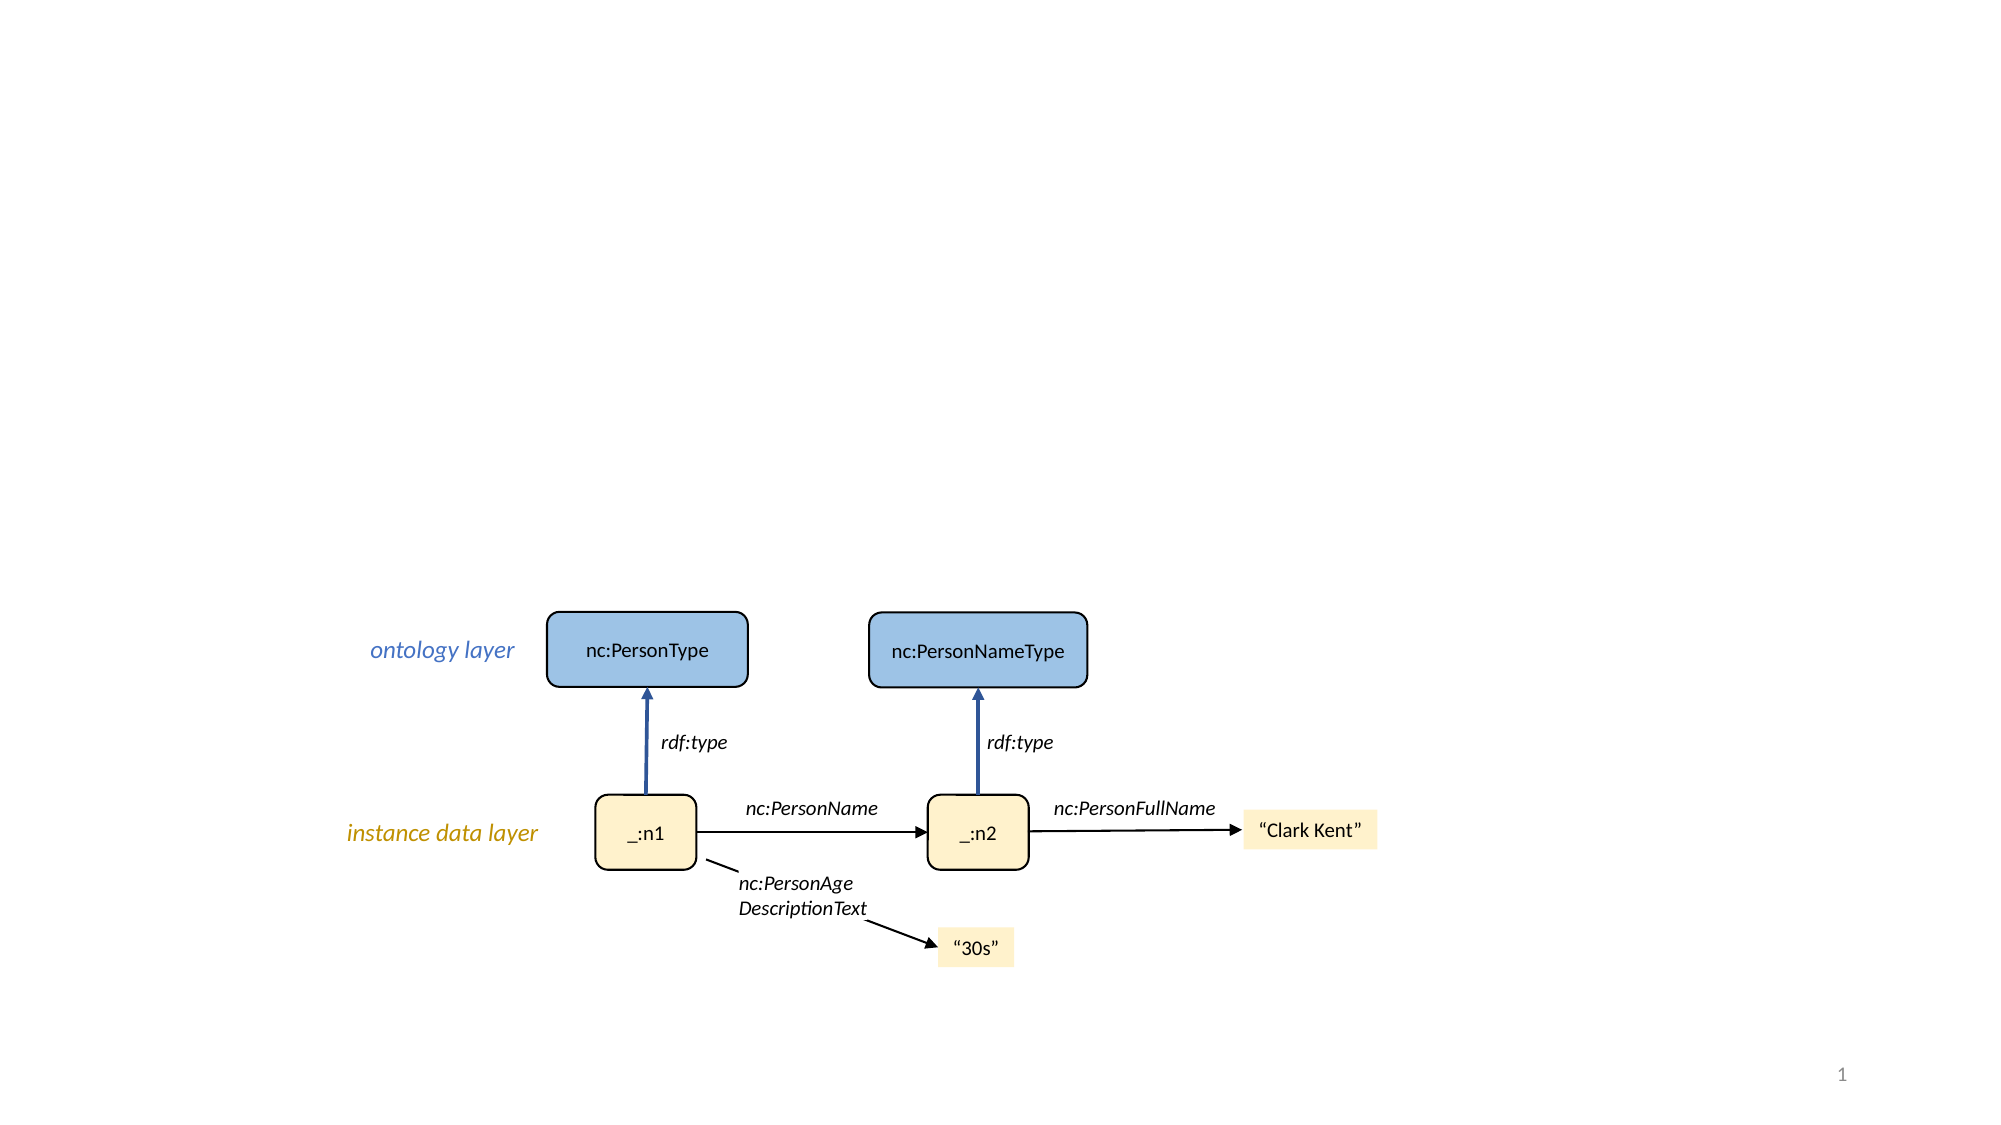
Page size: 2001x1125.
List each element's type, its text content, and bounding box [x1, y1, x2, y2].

text_box rdf:type [648, 720, 743, 761]
text_box _:n1 [594, 793, 698, 871]
text_box “Clark Kent” [1243, 809, 1378, 850]
text_box nc:PersonName [731, 787, 894, 828]
text_box “30s” [938, 927, 1015, 968]
text_box rdf:type [979, 720, 1069, 761]
text_box nc:PersonFullName [1039, 787, 1231, 828]
text_box rdf:type [972, 720, 978, 761]
text_box instance data layer [332, 809, 554, 855]
text_box _:n2 [926, 793, 1030, 871]
text_box nc:PersonNameType [868, 611, 1089, 689]
text_box ontology layer [355, 626, 530, 672]
slide_number 1 [1412, 1042, 1863, 1103]
text_box nc:PersonType [545, 610, 749, 688]
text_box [706, 859, 938, 948]
